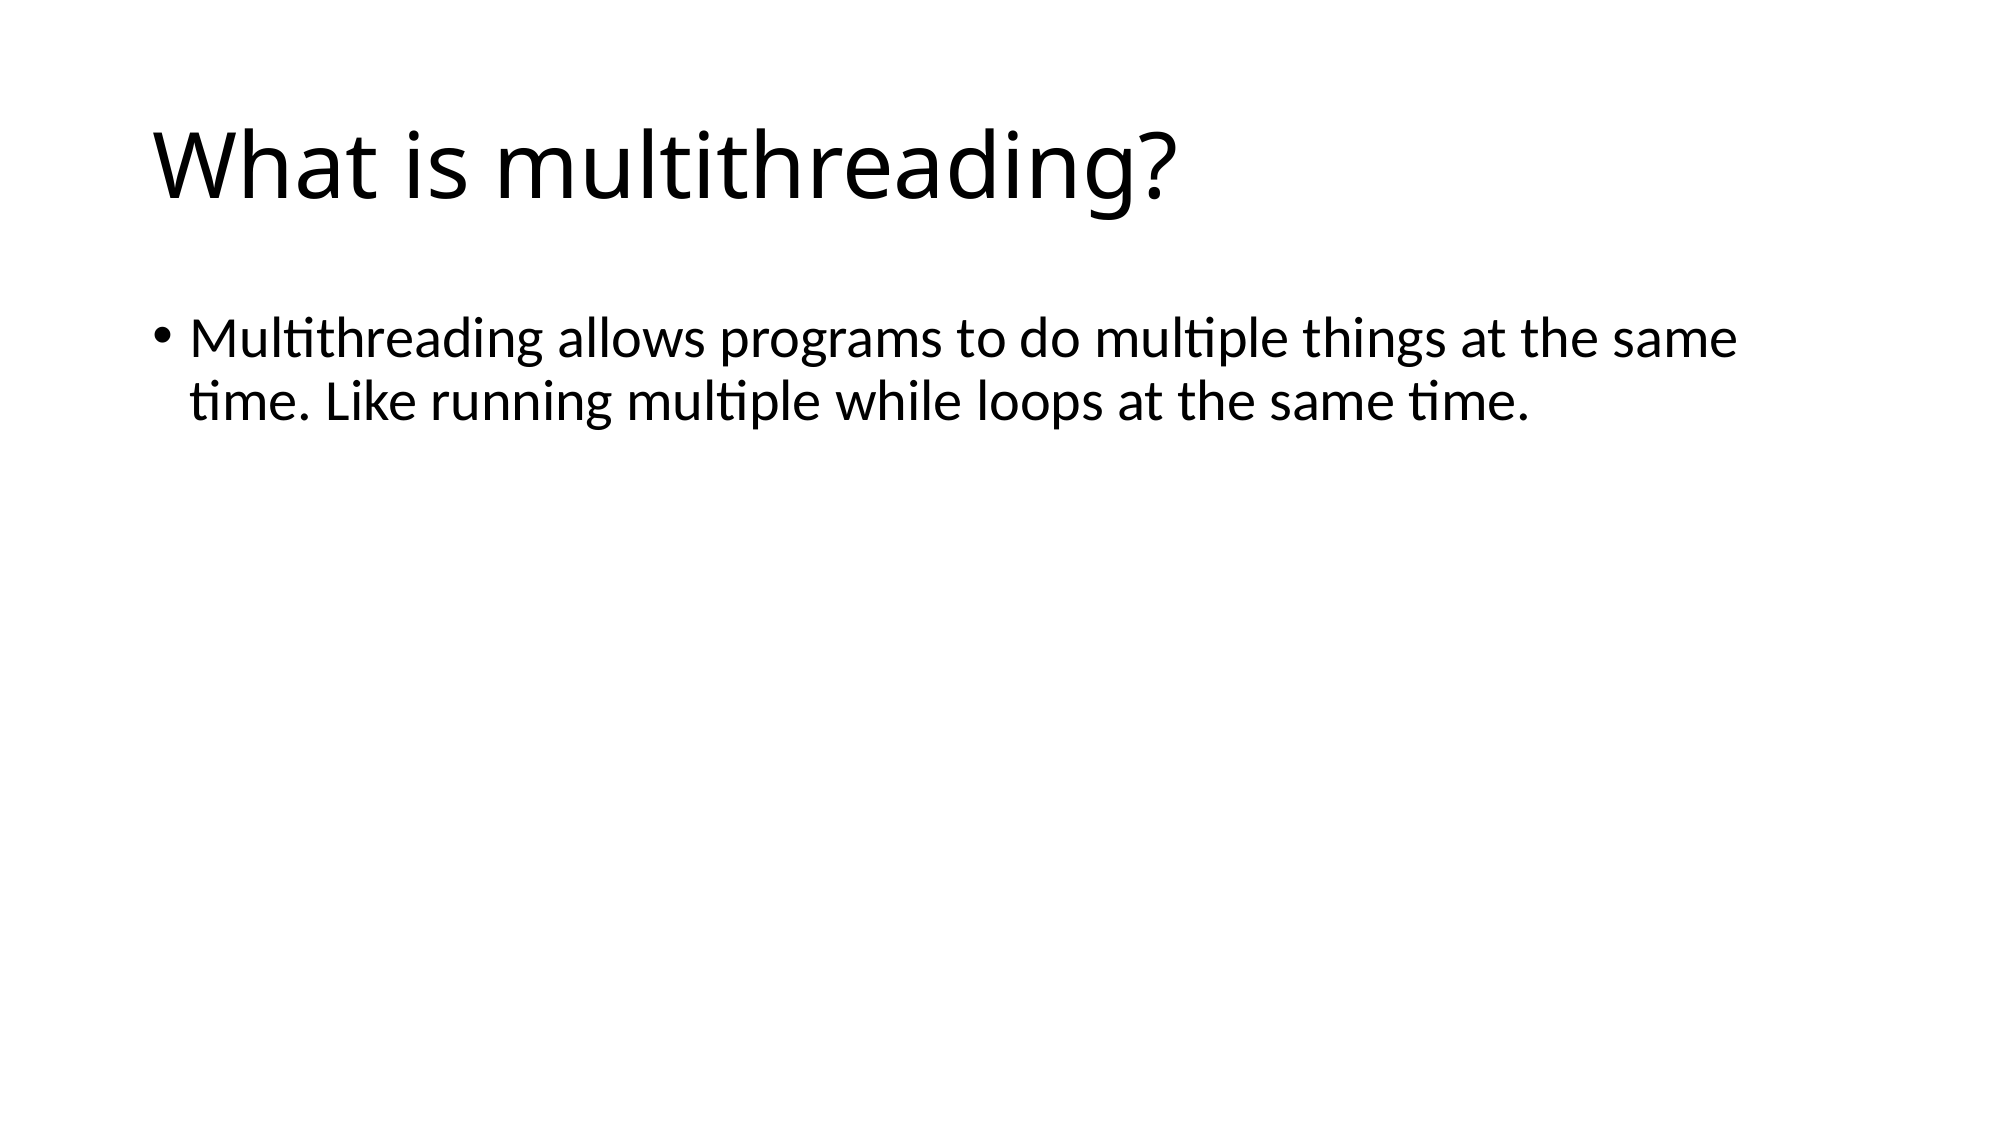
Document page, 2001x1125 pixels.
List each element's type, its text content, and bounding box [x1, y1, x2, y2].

list Multithreading allows programs to do multiple things at the same time. Like running multiple while loops at the same time. [137, 299, 1863, 1014]
title What is multithreading? [137, 59, 1863, 278]
